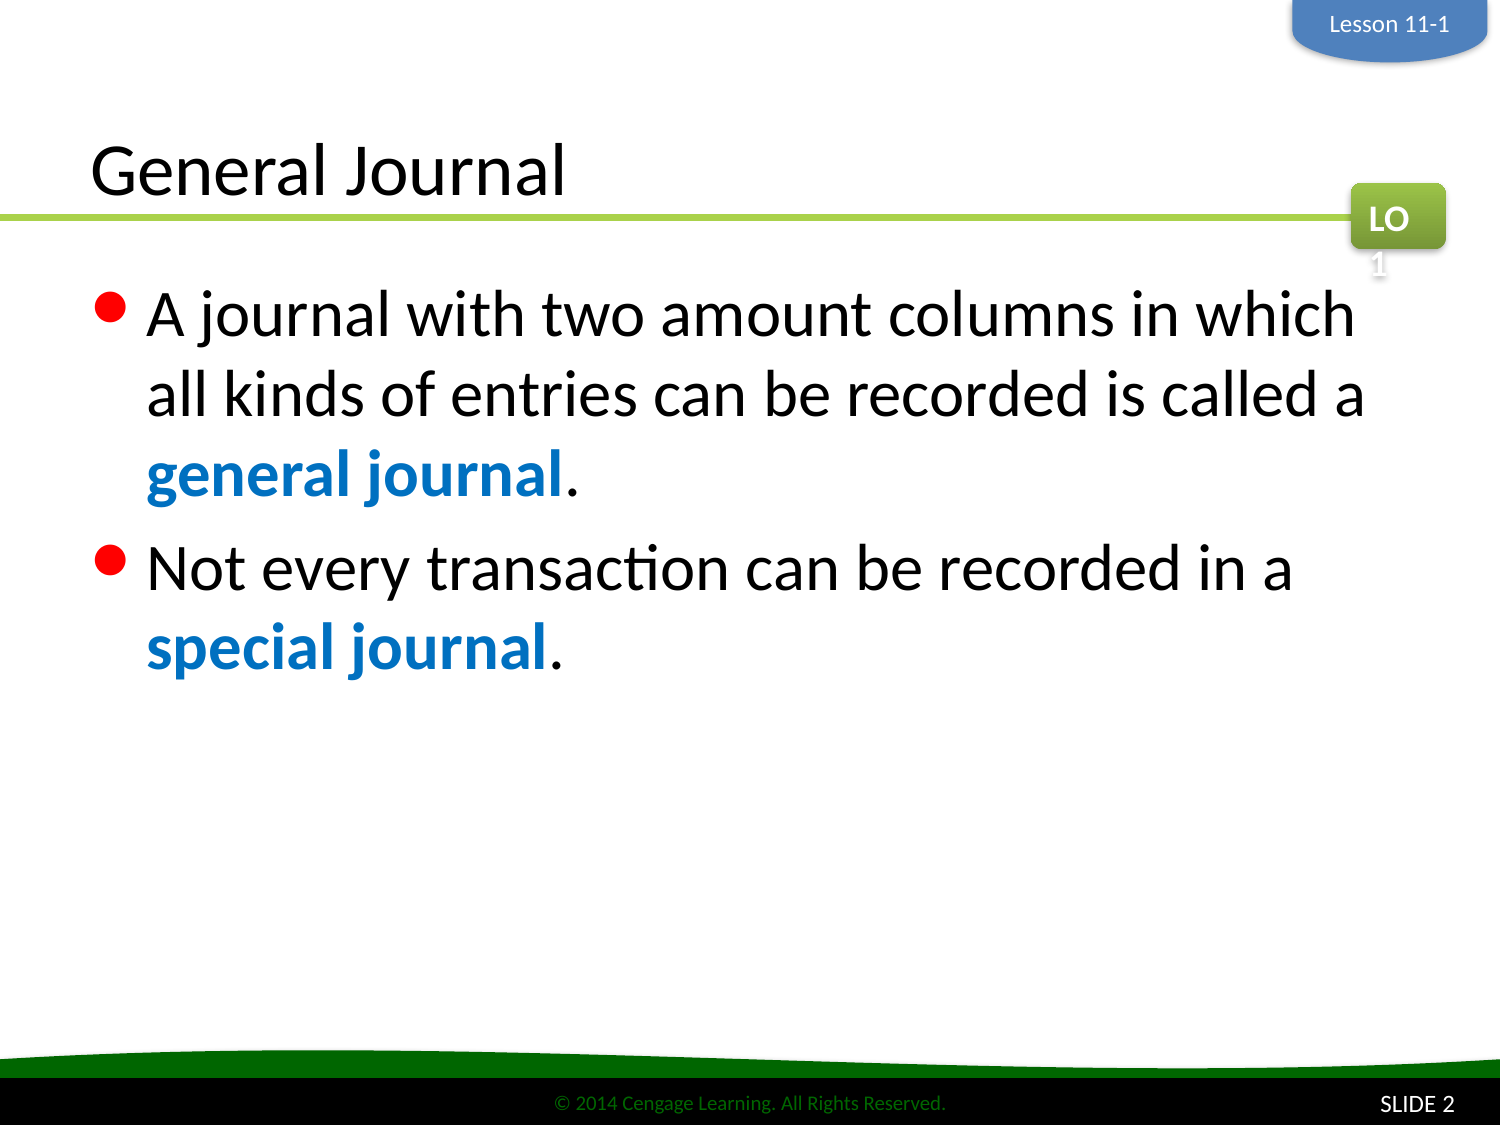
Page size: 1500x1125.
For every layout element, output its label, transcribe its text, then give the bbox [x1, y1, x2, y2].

title General Journal [75, 29, 1350, 218]
slide_number SLIDE 2 [1170, 1080, 1470, 1125]
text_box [1292, 0, 1488, 63]
list A journal with two amount columns in which all kinds of entries can be recorded is called a general journal. Not every transaction can be recorded in a special journal. [75, 262, 1425, 1005]
text_box LO1 [1350, 183, 1446, 250]
